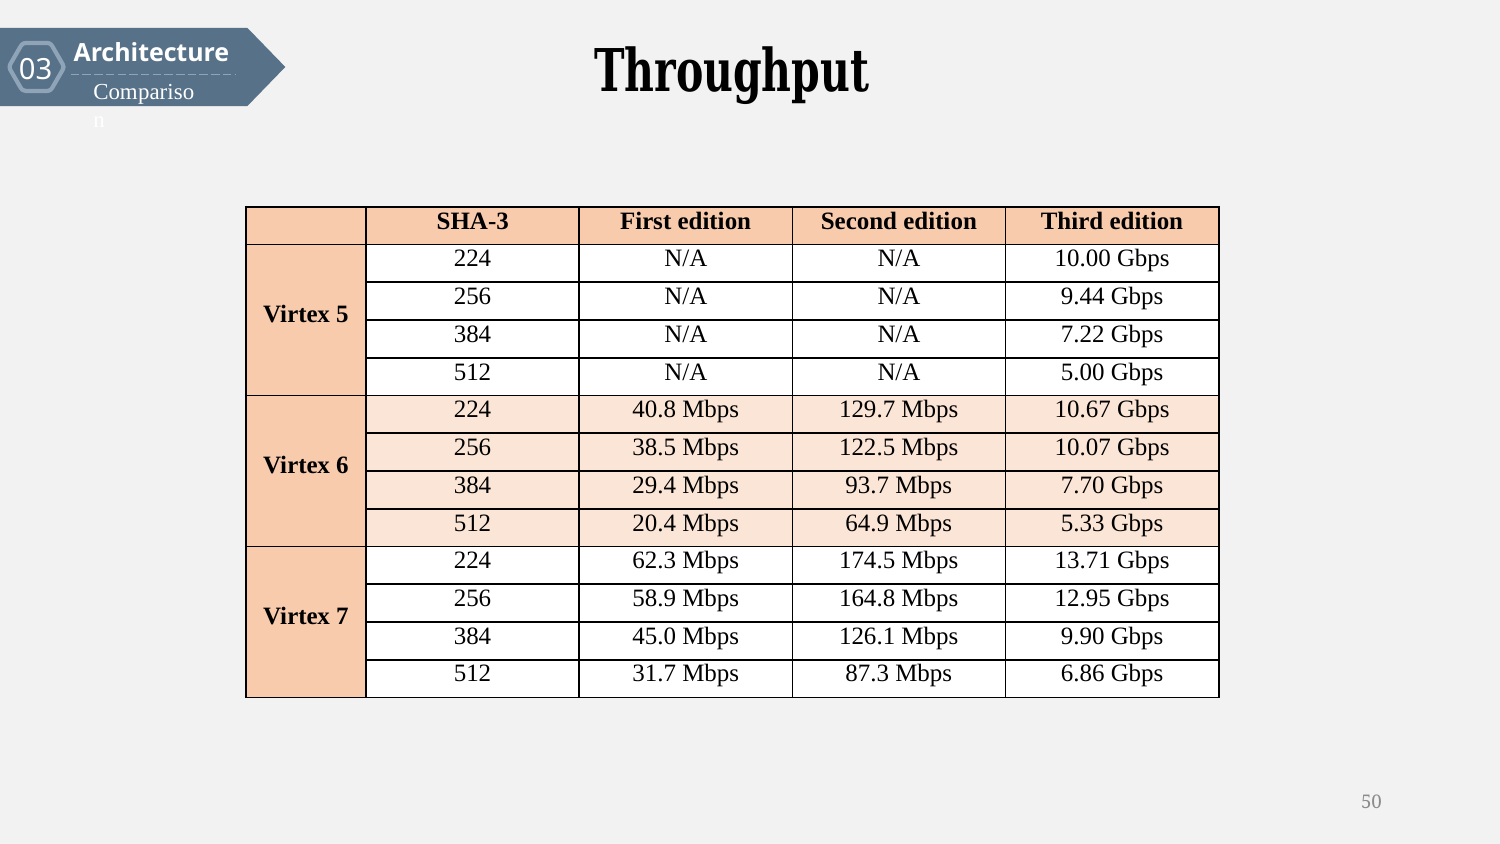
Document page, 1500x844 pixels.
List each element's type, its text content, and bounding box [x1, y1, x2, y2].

table_cell 164.8 Mbps [793, 585, 1005, 621]
table_cell 31.7 Mbps [580, 661, 792, 697]
table_cell 87.3 Mbps [793, 661, 1005, 697]
table_header [247, 208, 365, 244]
text_box 50 [1059, 782, 1397, 827]
table_cell 384 [367, 321, 578, 357]
table_cell N/A [793, 245, 1005, 281]
table_cell N/A [793, 359, 1005, 395]
table_cell 13.71 Gbps [1006, 547, 1218, 583]
table_cell 5.00 Gbps [1006, 359, 1218, 395]
table_cell 512 [367, 661, 578, 697]
table_cell N/A [793, 283, 1005, 319]
table_cell 256 [367, 585, 578, 621]
table_cell 58.9 Mbps [580, 585, 792, 621]
table_header SHA-3 [367, 208, 578, 244]
table_cell 6.86 Gbps [1006, 661, 1218, 697]
table_cell N/A [580, 321, 792, 357]
table_cell 20.4 Mbps [580, 510, 792, 546]
table_cell 122.5 Mbps [793, 434, 1005, 470]
table_cell 224 [367, 245, 578, 281]
table_cell 256 [367, 434, 578, 470]
table_cell 7.22 Gbps [1006, 321, 1218, 357]
table_cell 10.67 Gbps [1006, 396, 1218, 432]
table_header Second edition [793, 208, 1005, 244]
table_cell 45.0 Mbps [580, 623, 792, 659]
table_cell 512 [367, 359, 578, 395]
table_cell 9.44 Gbps [1006, 283, 1218, 319]
table_cell N/A [793, 321, 1005, 357]
table_cell 38.5 Mbps [580, 434, 792, 470]
table_cell Virtex 6 [247, 396, 365, 546]
table_cell 5.33 Gbps [1006, 510, 1218, 546]
table_cell 129.7 Mbps [793, 396, 1005, 432]
table_cell 12.95 Gbps [1006, 585, 1218, 621]
table_cell 384 [367, 472, 578, 508]
table_cell 7.70 Gbps [1006, 472, 1218, 508]
table_header First edition [580, 208, 792, 244]
table_cell 126.1 Mbps [793, 623, 1005, 659]
table_header Third edition [1006, 208, 1218, 244]
table_cell 384 [367, 623, 578, 659]
table_cell 224 [367, 547, 578, 583]
table_cell 10.07 Gbps [1006, 434, 1218, 470]
table_cell 174.5 Mbps [793, 547, 1005, 583]
table_cell Virtex 5 [247, 245, 365, 395]
table_cell 64.9 Mbps [793, 510, 1005, 546]
table_cell N/A [580, 245, 792, 281]
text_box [0, 28, 284, 113]
table_cell 9.90 Gbps [1006, 623, 1218, 659]
table_cell N/A [580, 283, 792, 319]
table_cell 62.3 Mbps [580, 547, 792, 583]
table_cell 256 [367, 283, 578, 319]
table_cell 512 [367, 510, 578, 546]
table_cell 224 [367, 396, 578, 432]
table_cell Virtex 7 [247, 547, 365, 697]
table_cell 29.4 Mbps [580, 472, 792, 508]
table_cell N/A [580, 359, 792, 395]
table_cell 40.8 Mbps [580, 396, 792, 432]
table_cell 10.00 Gbps [1006, 245, 1218, 281]
table_cell 93.7 Mbps [793, 472, 1005, 508]
